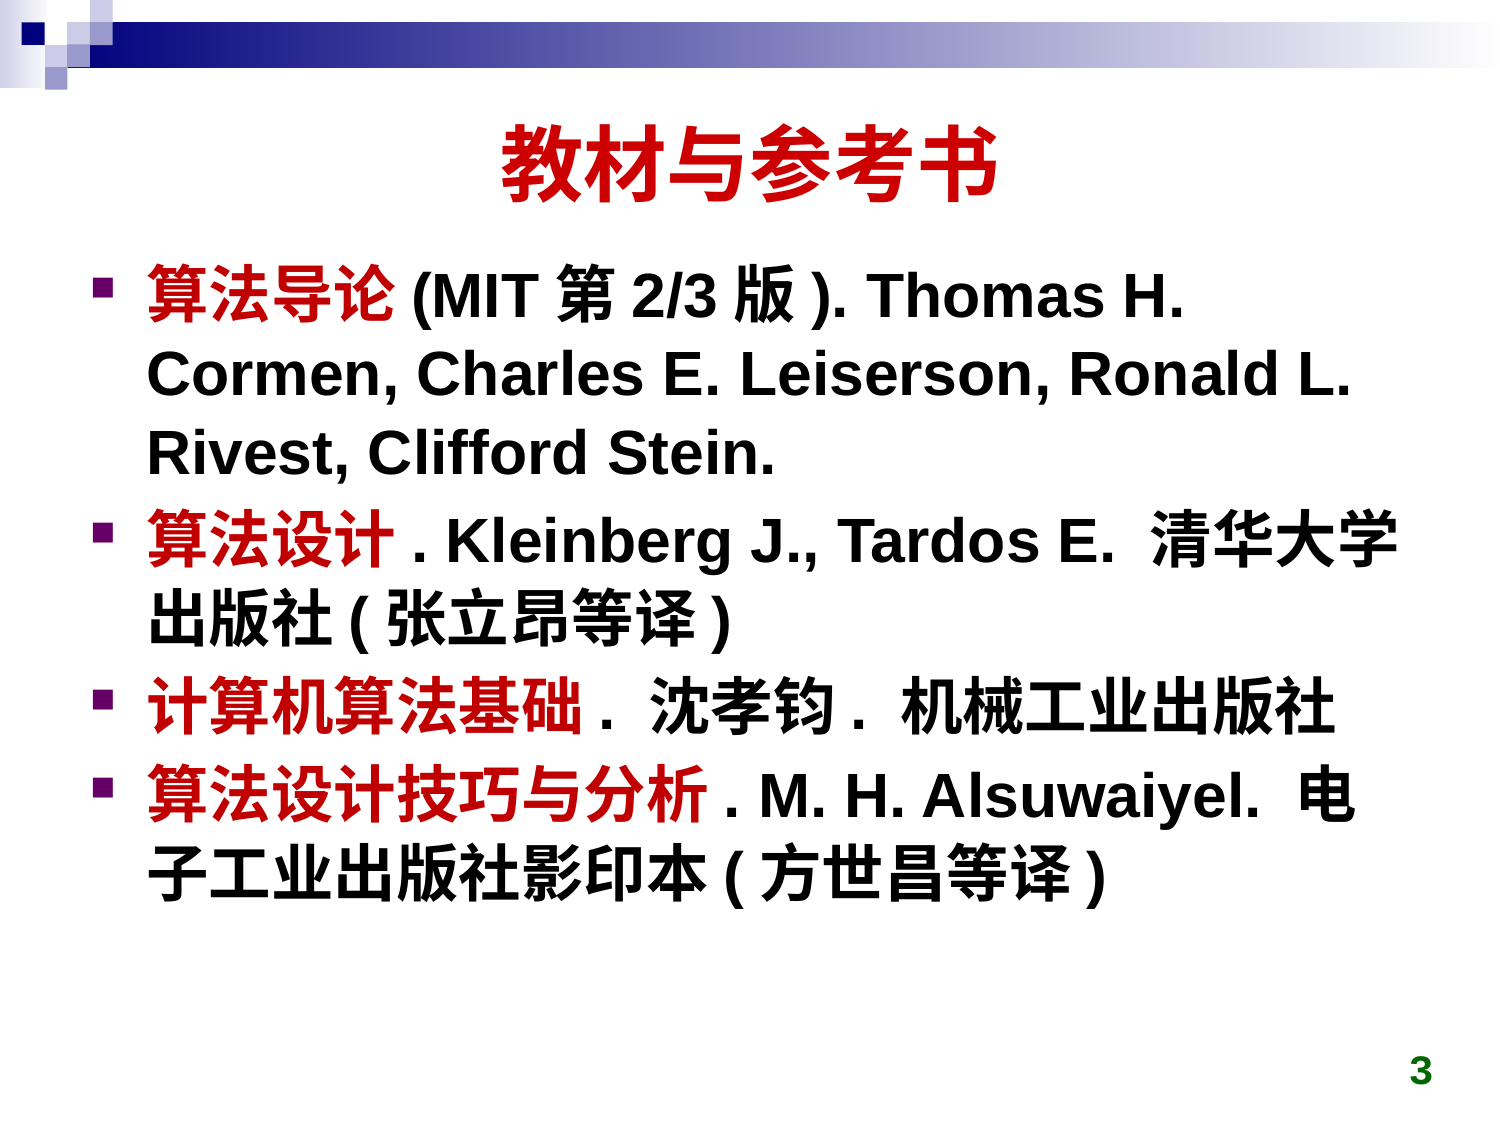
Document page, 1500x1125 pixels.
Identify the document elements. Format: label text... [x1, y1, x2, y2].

list 算法导论(MIT第2/3版). Thomas H. Cormen, Charles E. Leiserson, Ronald L. Rivest, Clifford Stein. 算法设计. Kleinberg J., Tardos E. 清华大学出版社(张立昂等译) 计算机算法基础. 沈孝钧. 机械工业出版社 算法设计技巧与分析. M. H. Alsuwaiyel. 电子工业出版社影印本(方世昌等译) [75, 243, 1425, 1024]
slide_number 3 [1098, 1025, 1449, 1100]
title 教材与参考书 [75, 75, 1425, 243]
